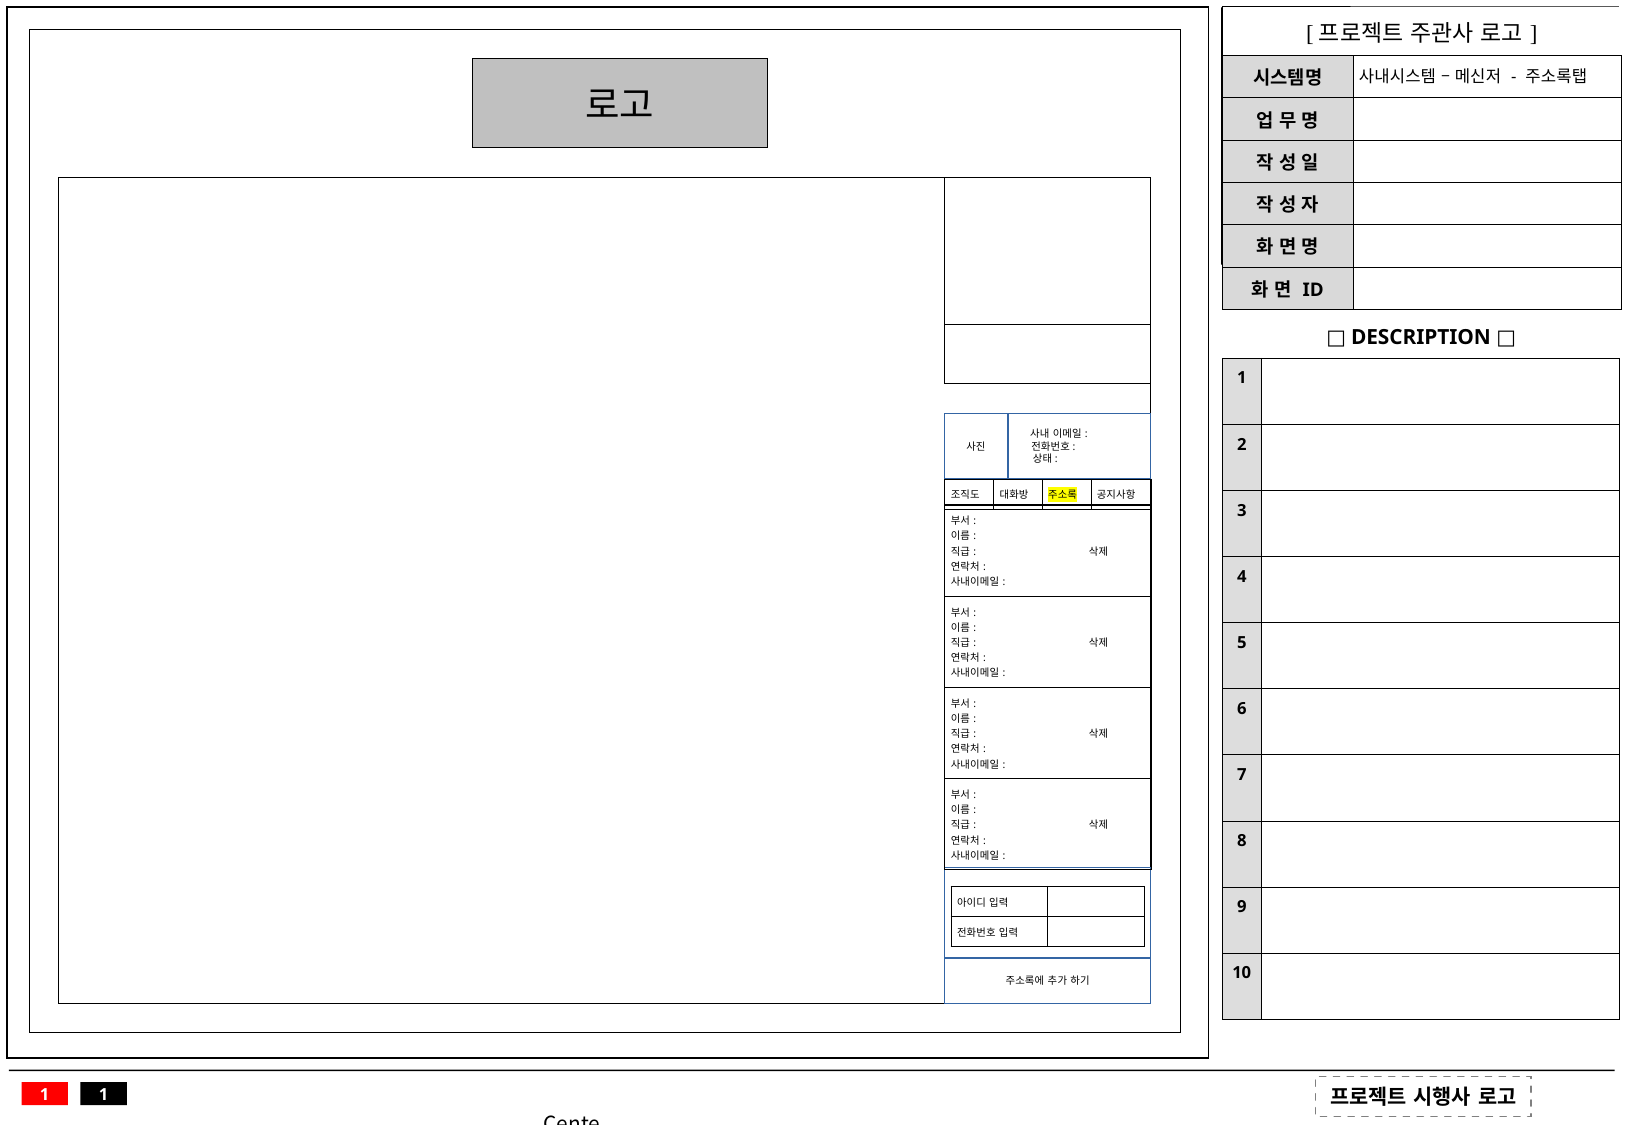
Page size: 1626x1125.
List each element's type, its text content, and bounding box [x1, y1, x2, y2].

table_cell [1262, 491, 1619, 556]
text_box Center [529, 1103, 623, 1125]
table_header 주소록 [1043, 480, 1091, 504]
table_cell 10 [1223, 954, 1261, 1019]
table_cell 작 성 일 [1223, 141, 1353, 182]
table_header 아이디 입력 [952, 887, 1047, 916]
table_cell 4 [1223, 557, 1261, 622]
table_cell 7 [1223, 755, 1261, 821]
table_cell [1262, 888, 1619, 953]
table_cell [1262, 623, 1619, 688]
table_cell 부서: 이름: 직급: 삭제 연락처: 사내이메일: [945, 779, 1151, 869]
table_cell 부서: 이름: 직급: 삭제 연락처: 사내이메일: [945, 597, 1151, 687]
table_cell [1262, 557, 1619, 622]
text_box [944, 325, 1151, 384]
table_header 대화방 [994, 480, 1042, 504]
text_box 사내 이메일: 전화번호: 상태: [1008, 413, 1151, 479]
table_cell 전화번호 입력 [952, 917, 1047, 946]
text_box 1 [80, 1082, 127, 1106]
table_cell 사내시스템 – 메신저 - 주소록탭 [1354, 56, 1621, 97]
table_cell 2 [1223, 425, 1261, 490]
table_cell [1262, 954, 1619, 1019]
table_cell [1262, 425, 1619, 490]
table_header 조직도 [945, 480, 993, 504]
table_header □ DESCRIPTION □ [1223, 315, 1619, 358]
table_cell 1 [1223, 359, 1261, 424]
text_box 로고 [472, 58, 768, 148]
table_cell 화 면 명 [1223, 225, 1353, 267]
table_cell 시스템명 [1223, 56, 1353, 97]
table_header 부서: 이름: 직급: 삭제 연락처: 사내이메일: [945, 506, 1151, 596]
table_cell 업 무 명 [1223, 98, 1353, 140]
table_cell 부서: 이름: 직급: 삭제 연락처: 사내이메일: [945, 688, 1151, 778]
table_cell [1262, 359, 1619, 424]
table_header 공지사항 [1092, 480, 1151, 504]
table_cell 3 [1223, 491, 1261, 556]
text_box 사진 [944, 413, 1008, 479]
table_cell 화 면 ID [1223, 268, 1353, 309]
text_box [944, 870, 1151, 958]
table_cell [1048, 917, 1144, 946]
table_header [1048, 887, 1144, 916]
table_cell [1262, 755, 1619, 821]
table_cell 9 [1223, 888, 1261, 953]
table_header [프로젝트 주관사 로고] [1223, 7, 1621, 55]
table_cell 8 [1223, 822, 1261, 887]
text_box 주소록에 추가 하기 [944, 958, 1151, 1004]
table_cell 작 성 자 [1223, 183, 1353, 224]
table_cell [1354, 141, 1621, 182]
table_cell [1354, 183, 1621, 224]
table_cell [1354, 225, 1621, 267]
text_box [58, 177, 1151, 1004]
table_cell [1354, 268, 1621, 309]
table_cell [1262, 689, 1619, 754]
text_box [944, 177, 1151, 325]
table_cell 6 [1223, 689, 1261, 754]
table_cell 5 [1223, 623, 1261, 688]
text_box [29, 29, 1181, 1033]
table_cell [1354, 98, 1621, 140]
text_box [9, 18, 1191, 94]
text_box 1 [21, 1082, 68, 1106]
table_cell [1262, 822, 1619, 887]
